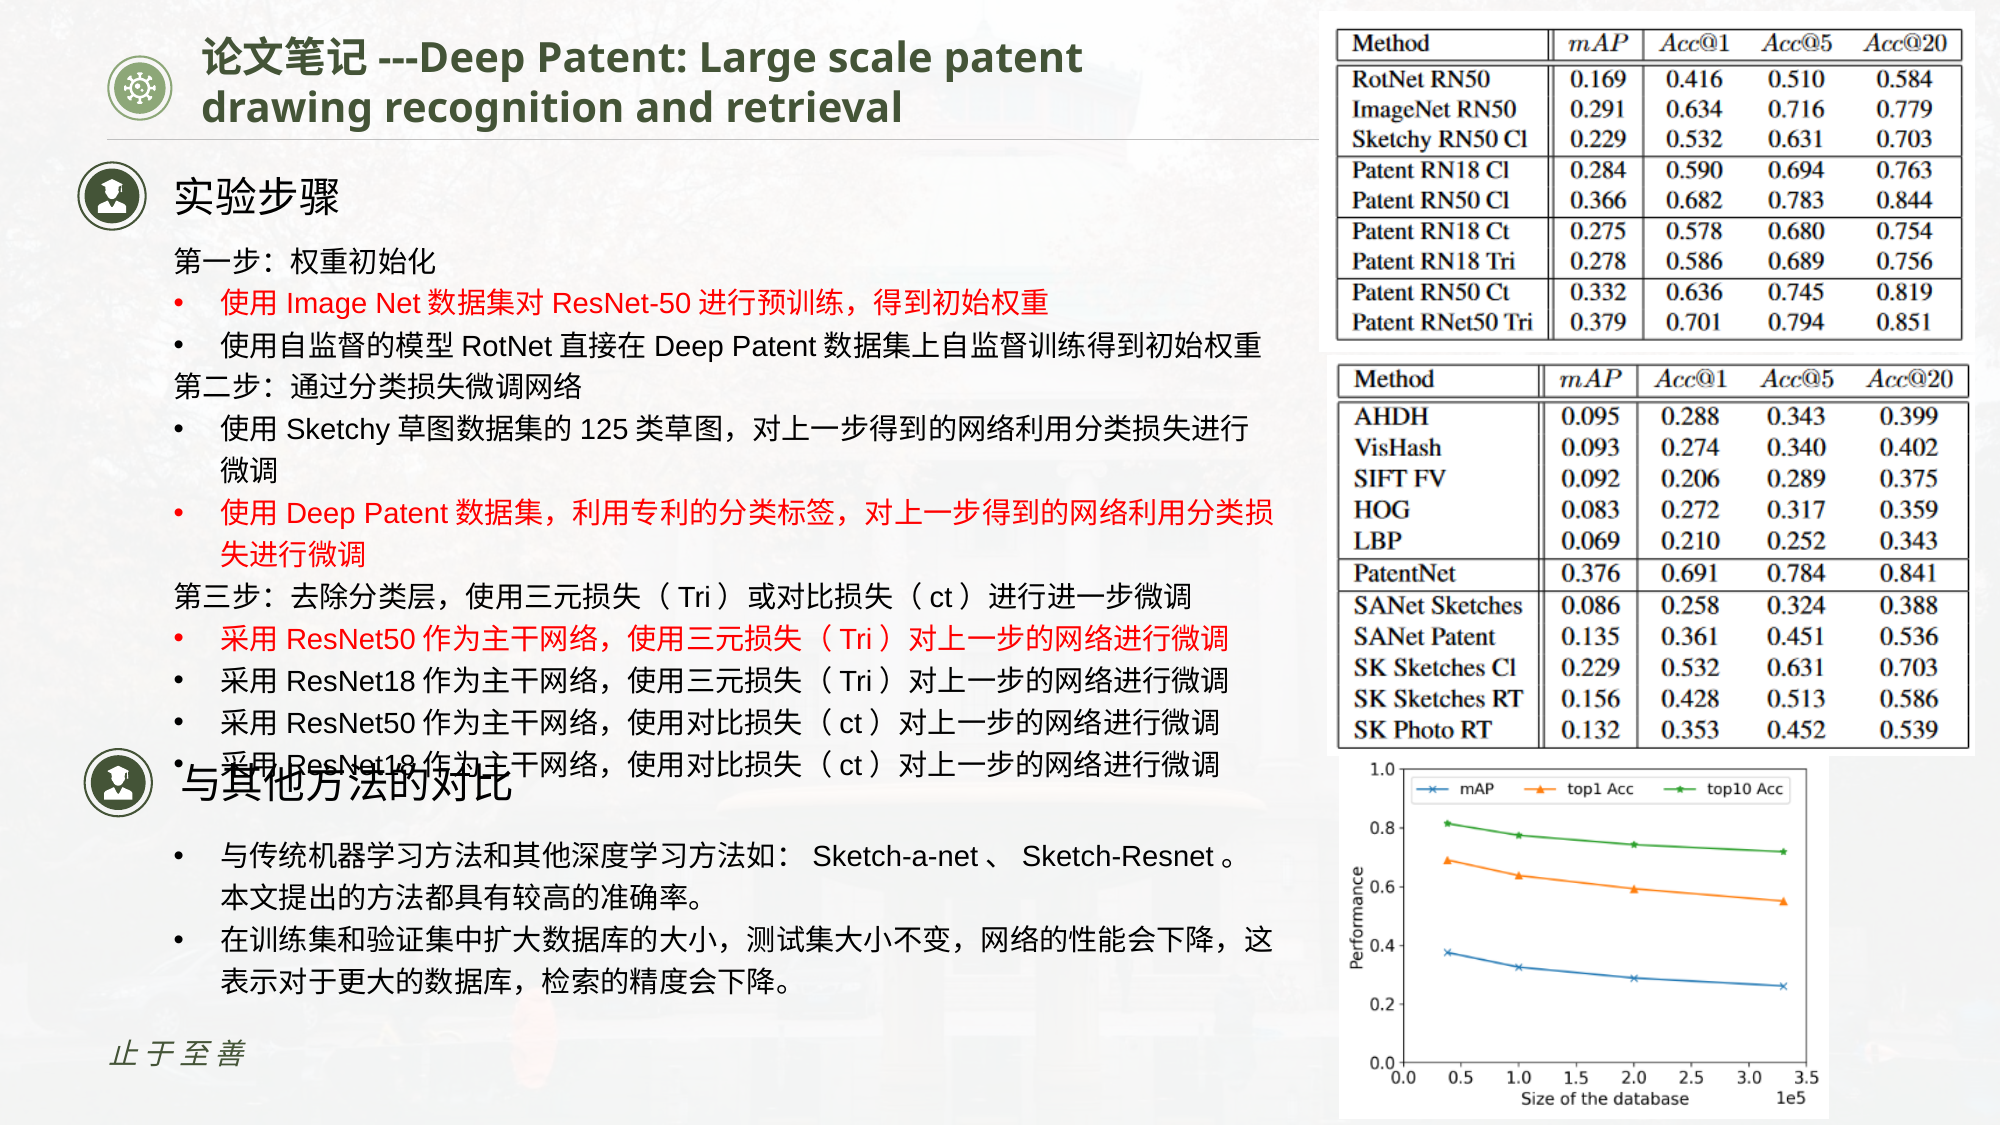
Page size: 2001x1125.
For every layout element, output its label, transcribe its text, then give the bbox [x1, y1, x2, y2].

list 论文笔记---Deep Patent: Large scale patent drawing recognition and retrieval [201, 23, 1171, 137]
picture [1319, 11, 1975, 352]
text_box 第一步：权重初始化 使用Image Net数据集对ResNet-50进行预训练，得到初始权重 使用自监督的模型RotNet直接在Deep Patent数据集上自监督训练得到初始权重 第二步：通过分类损失微调网络 使用Sketchy草图数据集的125类草图，对上一步得到的网络利用分类损失进行微调 使用Deep Patent数据集，利用专利的分类标签，对上一步得到的网络利用分类损失进行微调 第三步：去除分类层，使用三元损失（Tri）或对比损失（ct）进行进一步微调 采用ResNet50作为主干网络，使用三元损失（Tri）对上一步的网络进行微调 采用ResNet18作为主干网络，使用三元损失（Tri）对上一步的网络进行微调 采用ResNet50作为主干网络，使用对比损失（ct）对上一步的网络进行微调 采用ResNet18作为主干网络，使用对比损失（ct）对上一步的网络进行微调 [158, 228, 1293, 789]
list 实验步骤 [158, 162, 1212, 228]
text_box 与其他方法的对比 [165, 749, 1218, 815]
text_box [84, 749, 152, 817]
picture [1327, 355, 1975, 1119]
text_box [78, 162, 146, 230]
slide_number 止于至善 [108, 1022, 657, 1083]
text_box 与传统机器学习方法和其他深度学习方法如：Sketch-a-net、Sketch-Resnet。本文提出的方法都具有较高的准确率。 在训练集和验证集中扩大数据库的大小，测试集大小不变，网络的性能会下降，这表示对于更大的数据库，检索的精度会下降。 [158, 823, 1293, 1048]
